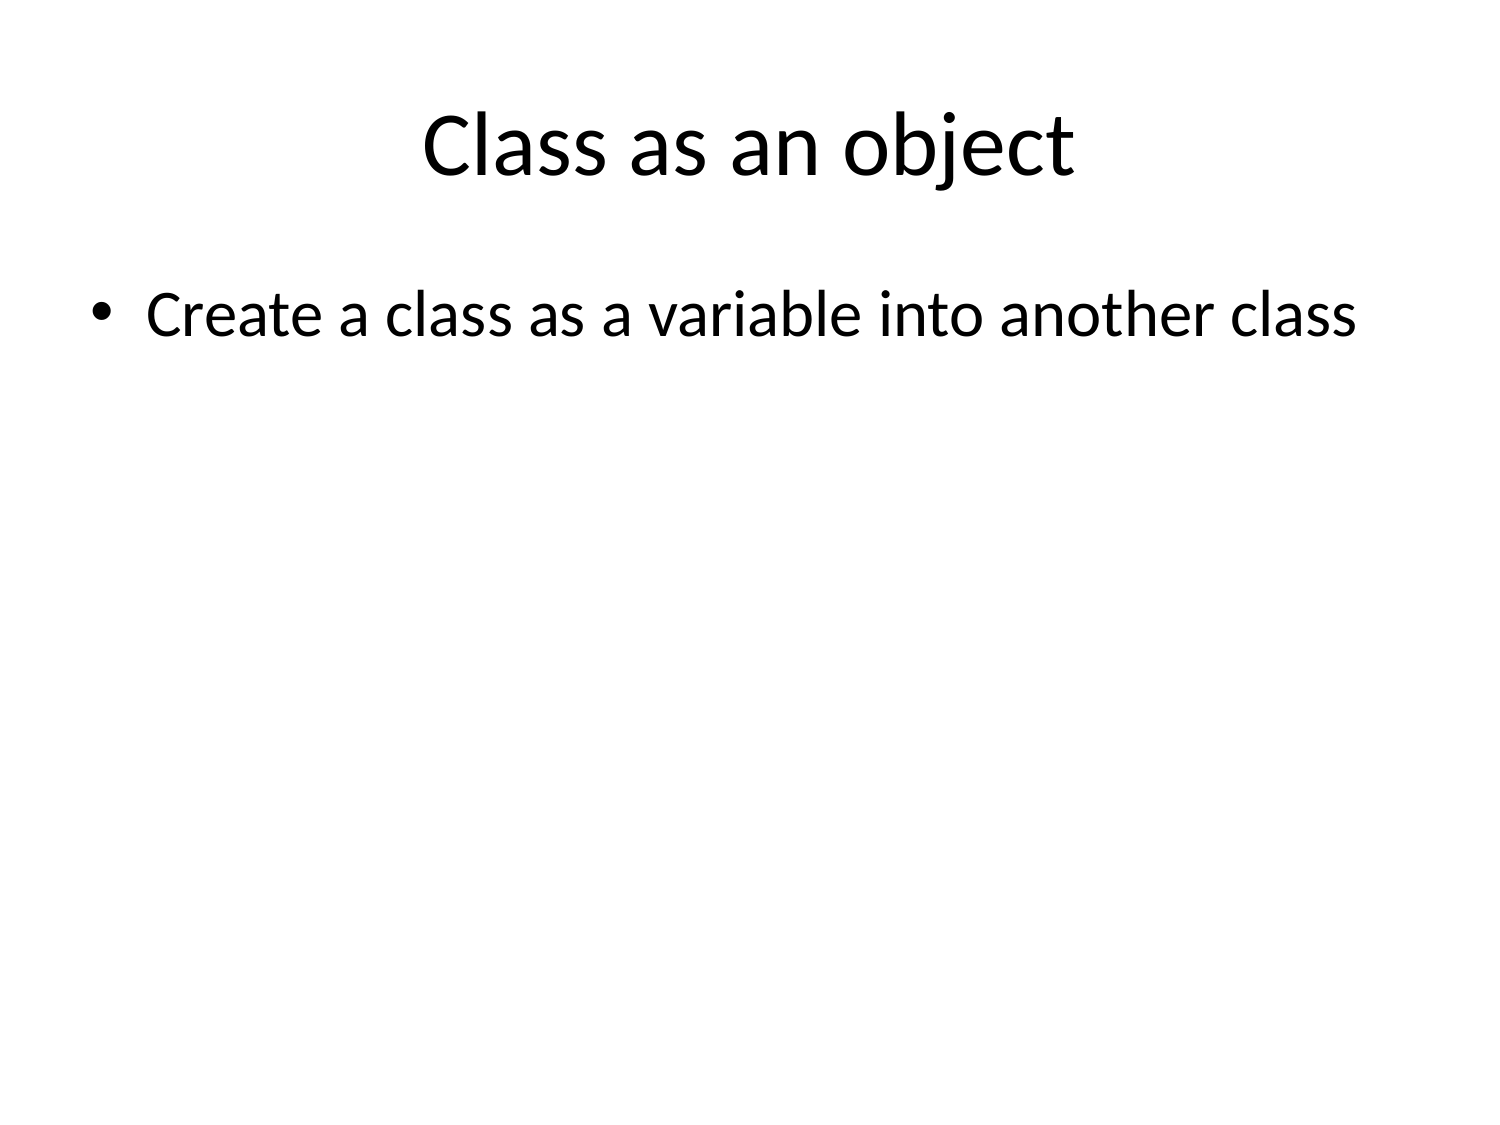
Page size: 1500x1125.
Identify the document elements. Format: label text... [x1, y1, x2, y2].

list Create a class as a variable into another class [75, 262, 1425, 1005]
title Class as an object [75, 45, 1425, 233]
